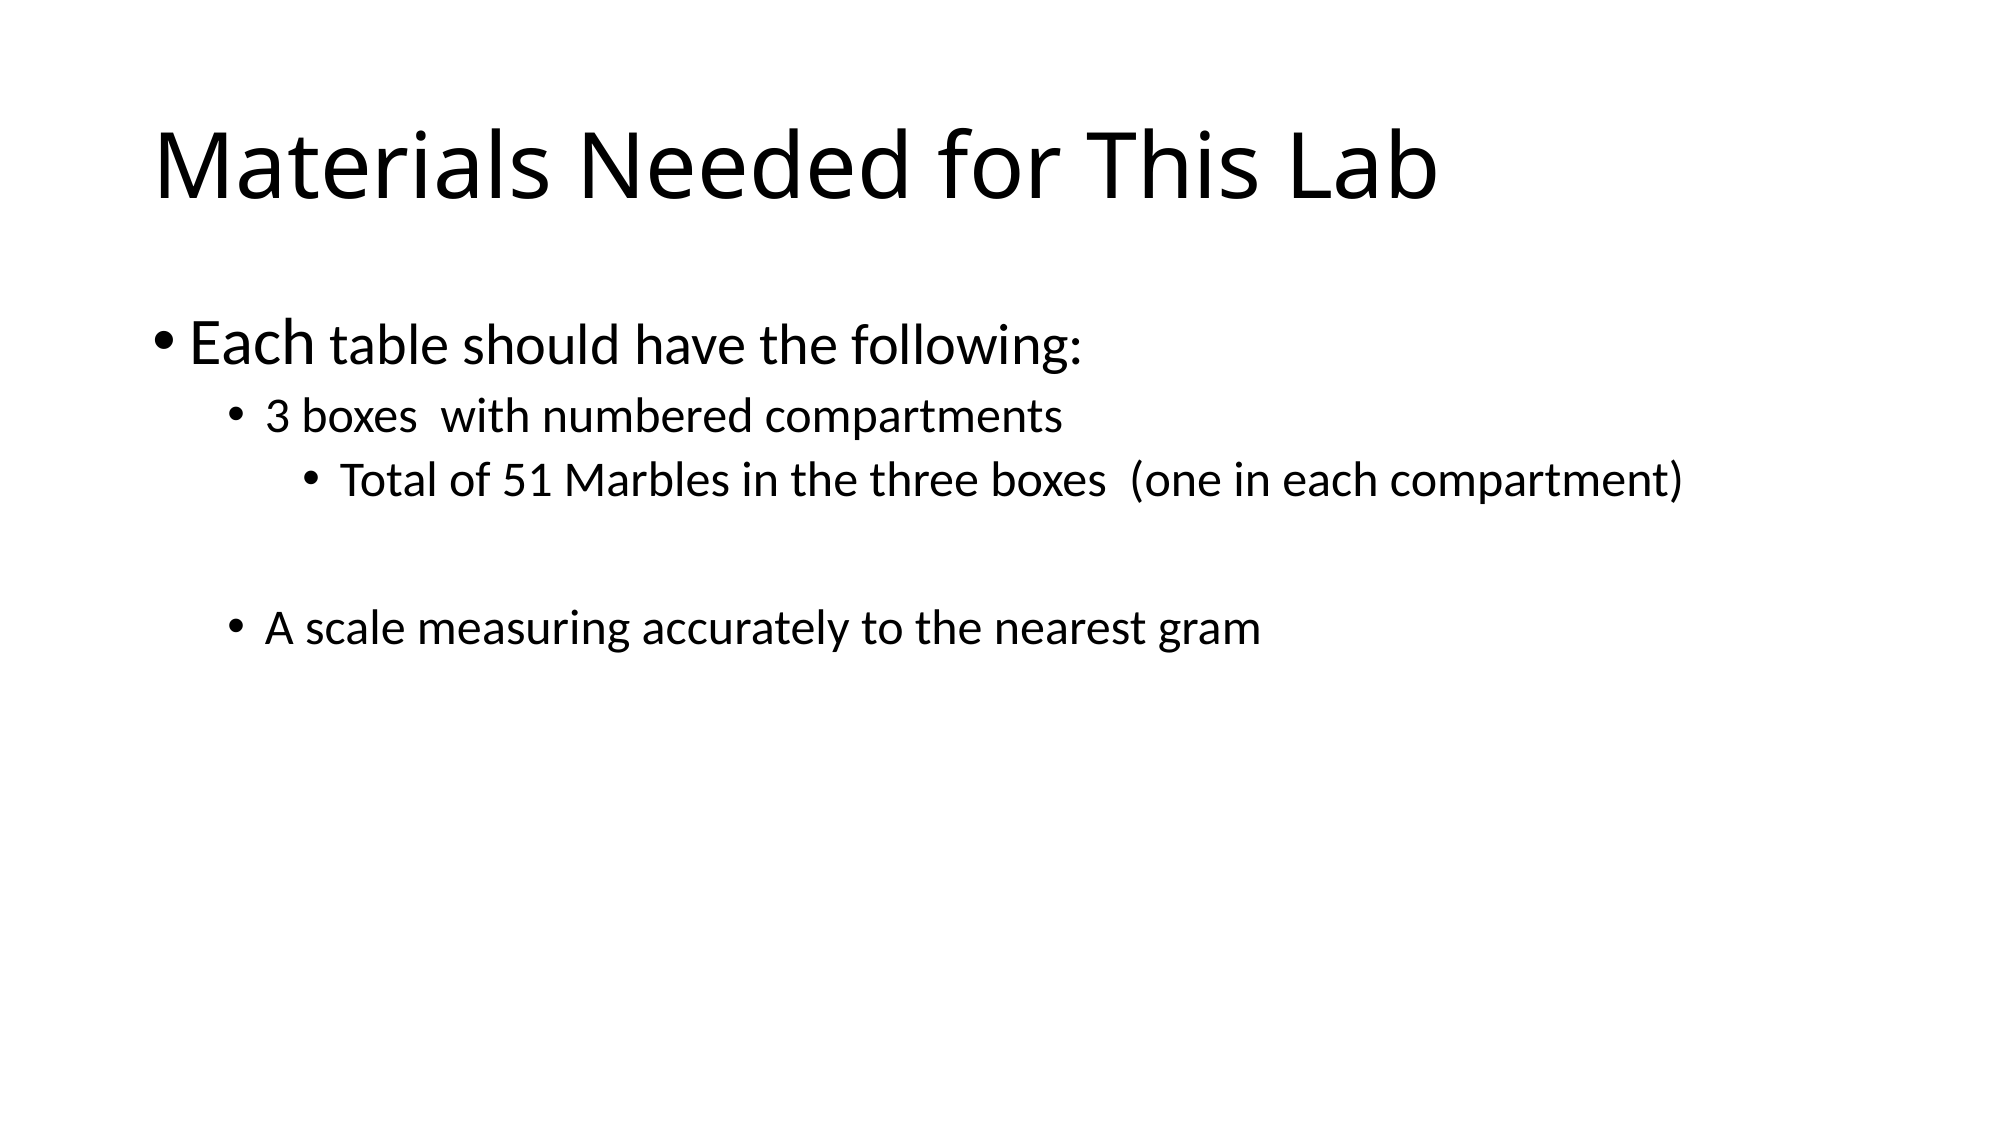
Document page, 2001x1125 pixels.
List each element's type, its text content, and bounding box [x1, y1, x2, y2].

list Each table should have the following: 3 boxes with numbered compartments Total of 51 Marbles in the three boxes (one in each compartment) A scale measuring accurately to the nearest gram [137, 299, 1863, 1014]
title Materials Needed for This Lab [137, 59, 1863, 278]
